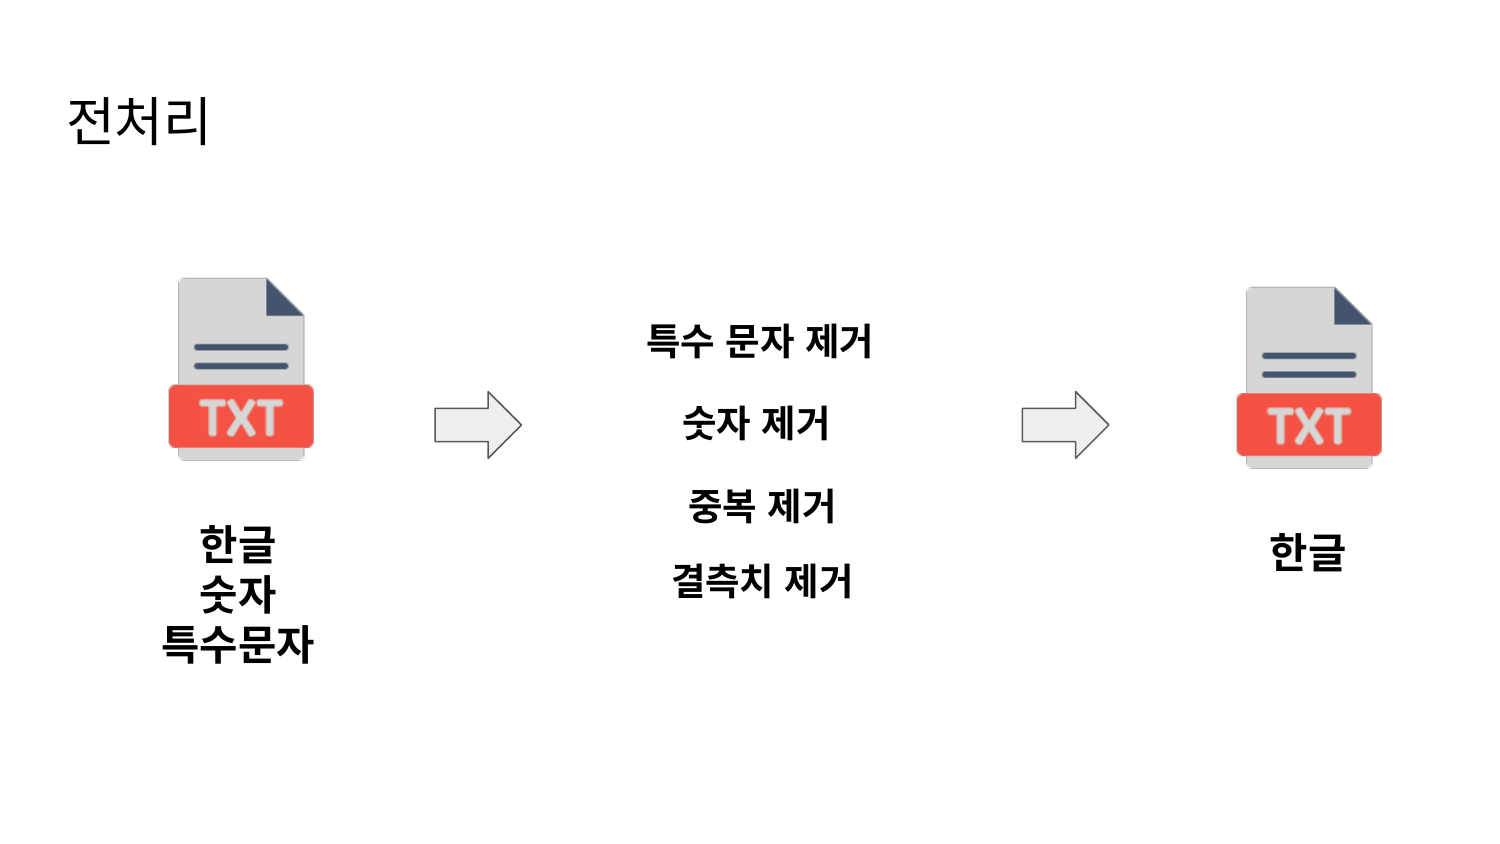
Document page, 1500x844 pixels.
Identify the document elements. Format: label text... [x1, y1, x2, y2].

text_box 결측치 제거 [607, 542, 918, 618]
picture [141, 269, 343, 470]
text_box 한글 [1208, 512, 1409, 592]
picture [1209, 277, 1410, 479]
text_box [435, 391, 522, 459]
text_box [1022, 391, 1109, 459]
text_box 한글 숫자 특수문자 [137, 503, 338, 684]
text_box 특수 문자 제거 [572, 303, 948, 379]
text_box 중복 제거 [607, 467, 918, 542]
title 전처리 [51, 72, 1449, 167]
text_box 숫자 제거 [601, 385, 912, 461]
